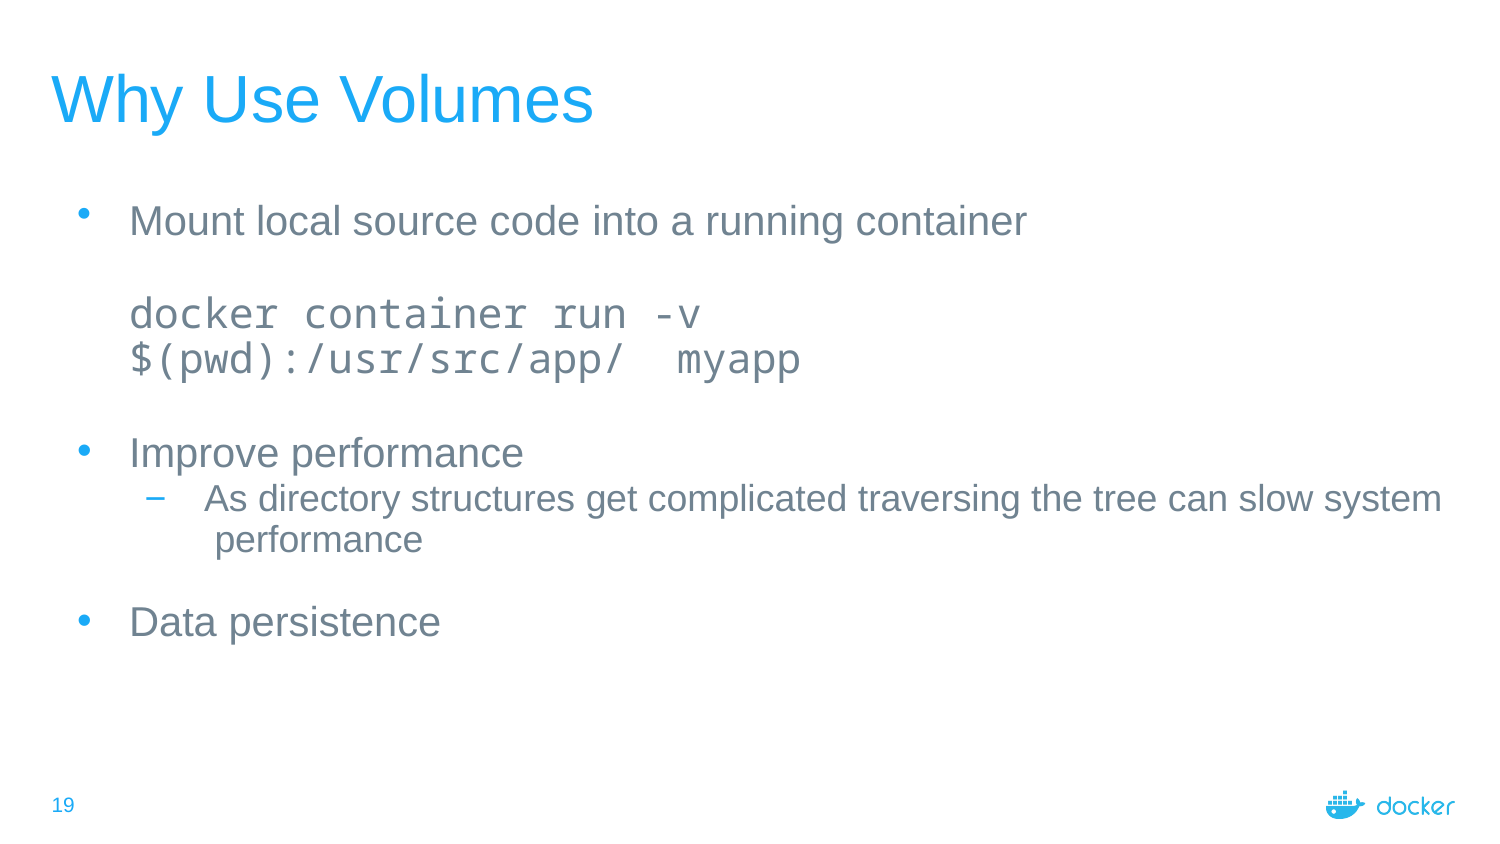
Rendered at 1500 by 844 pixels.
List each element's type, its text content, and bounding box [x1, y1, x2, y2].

title Why Use Volumes [49, 54, 602, 198]
text_box Mount local source code into a running container docker container run -v $(pwd):/usr/src/app/ myapp Improve performance − As directory structures get complicated traversing the tree can slow system performance Data persistence [75, 191, 1449, 645]
picture [1325, 788, 1456, 820]
slide_number 19 [47, 791, 79, 844]
